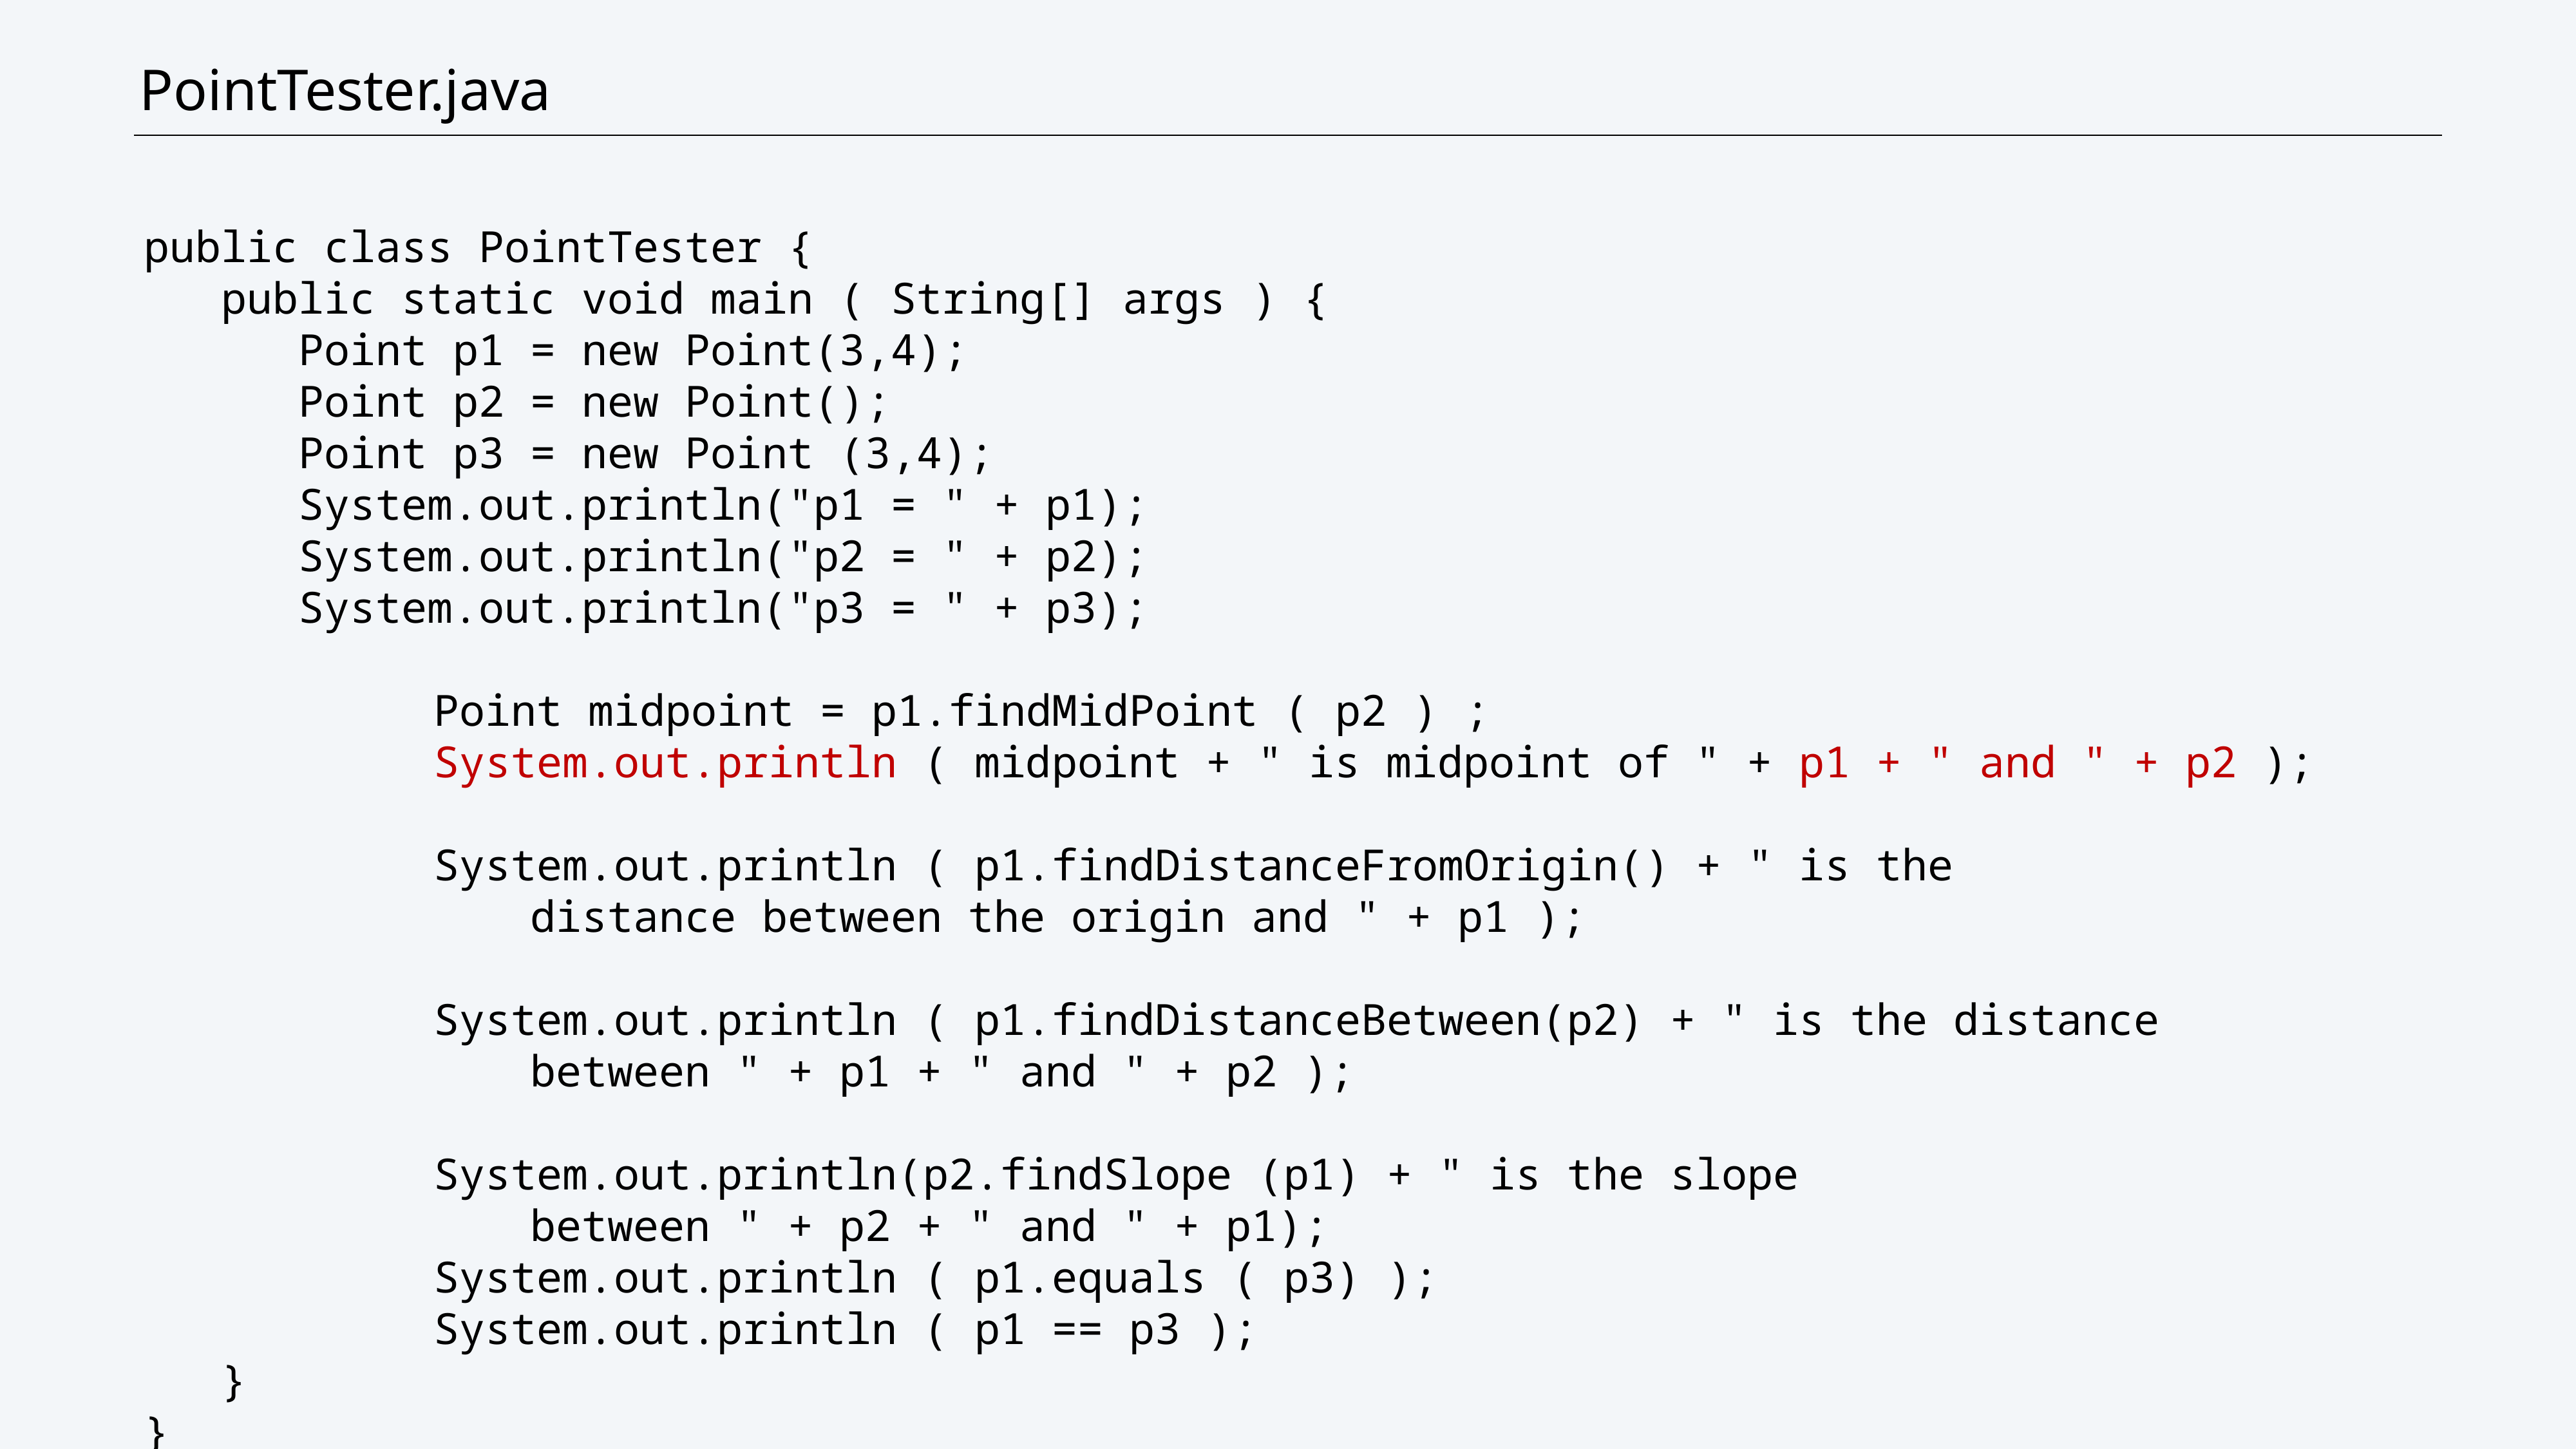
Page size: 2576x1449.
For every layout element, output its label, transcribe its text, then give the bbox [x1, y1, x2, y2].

title PointTester.java [133, 39, 2320, 136]
text_box public class PointTester { public static void main ( String[] args ) { Point p1 = new Point(3,4); Point p2 = new Point(); Point p3 = new Point (3,4); System.out.println("p1 = " + p1); System.out.println("p2 = " + p2); System.out.println("p3 = " + p3); Point midpoint = p1.findMidPoint ( p2 ) ; System.out.println ( midpoint + " is midpoint of " + p1 + " and " + p2 ); System.out.println ( p1.findDistanceFromOrigin() + " is the distance between the origin and " + p1 ); System.out.println ( p1.findDistanceBetween(p2) + " is the distance between " + p1 + " and " + p2 ); System.out.println(p2.findSlope (p1) + " is the slope between " + p2 + " and " + p1); System.out.println ( p1.equals ( p3) ); System.out.println ( p1 == p3 ); } } [134, 214, 2496, 1449]
